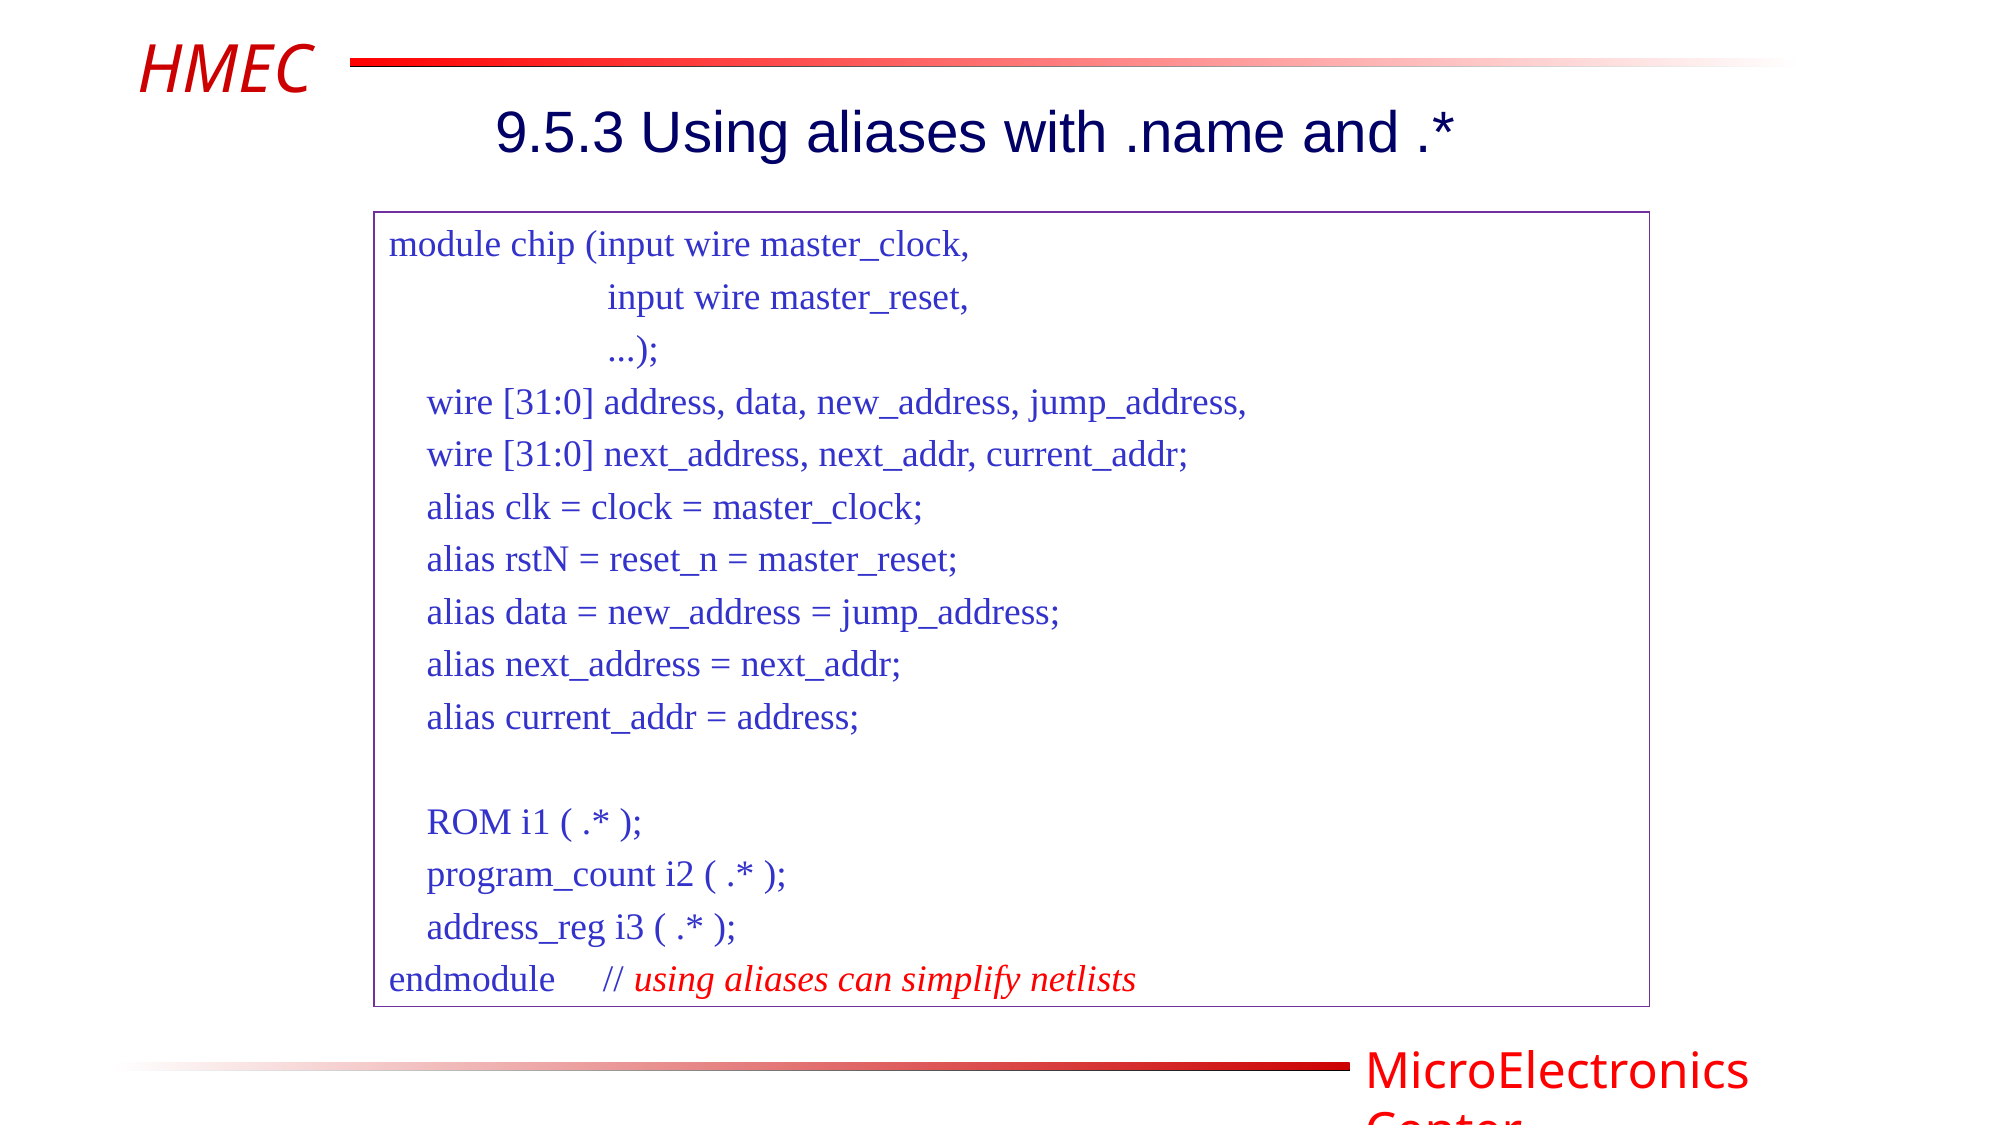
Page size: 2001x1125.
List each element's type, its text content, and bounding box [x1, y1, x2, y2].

text_box module chip (input wire master_clock, input wire master_reset, ...); wire [31:0] address, data, new_address, jump_address, wire [31:0] next_address, next_addr, current_addr; alias clk = clock = master_clock; alias rstN = reset_n = master_reset; alias data = new_address = jump_address; alias next_address = next_addr; alias current_addr = address; ROM i1 ( .* ); program_count i2 ( .* ); address_reg i3 ( .* ); endmodule // using aliases can simplify netlists [373, 211, 1650, 1007]
text_box 9.5.3 Using aliases with .name and .* [480, 86, 1615, 172]
